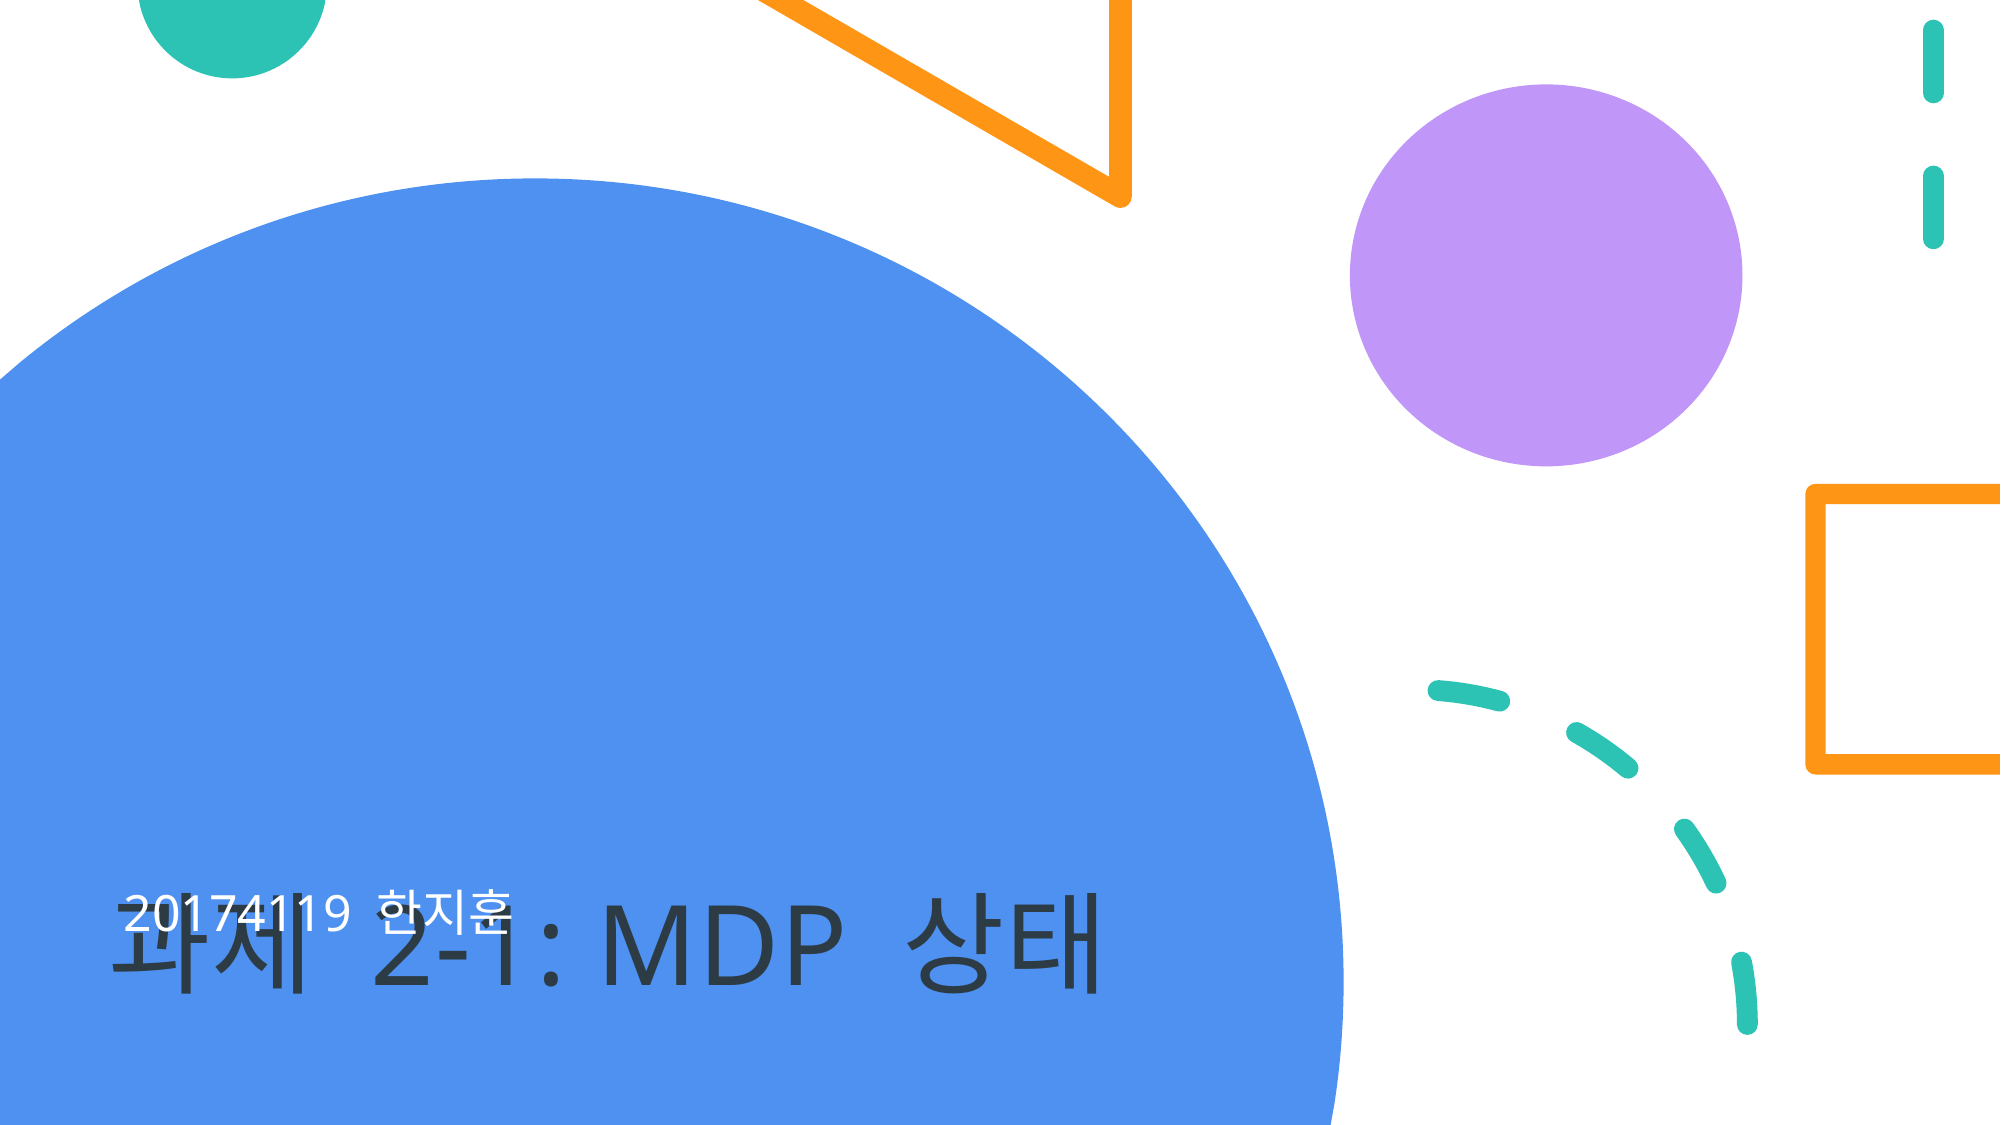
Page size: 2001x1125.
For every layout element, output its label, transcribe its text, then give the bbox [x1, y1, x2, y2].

text_box [138, 0, 327, 80]
text_box [757, 0, 1132, 208]
text_box [1348, 83, 1744, 468]
subtitle 20174119 한지훈 [105, 857, 1187, 1021]
text_box [1805, 483, 2000, 775]
title 과제 2-1: MDP 상태 [90, 849, 1172, 1025]
text_box [0, 0, 2000, 1125]
text_box [0, 177, 1345, 1125]
text_box [1412, 689, 1748, 1026]
